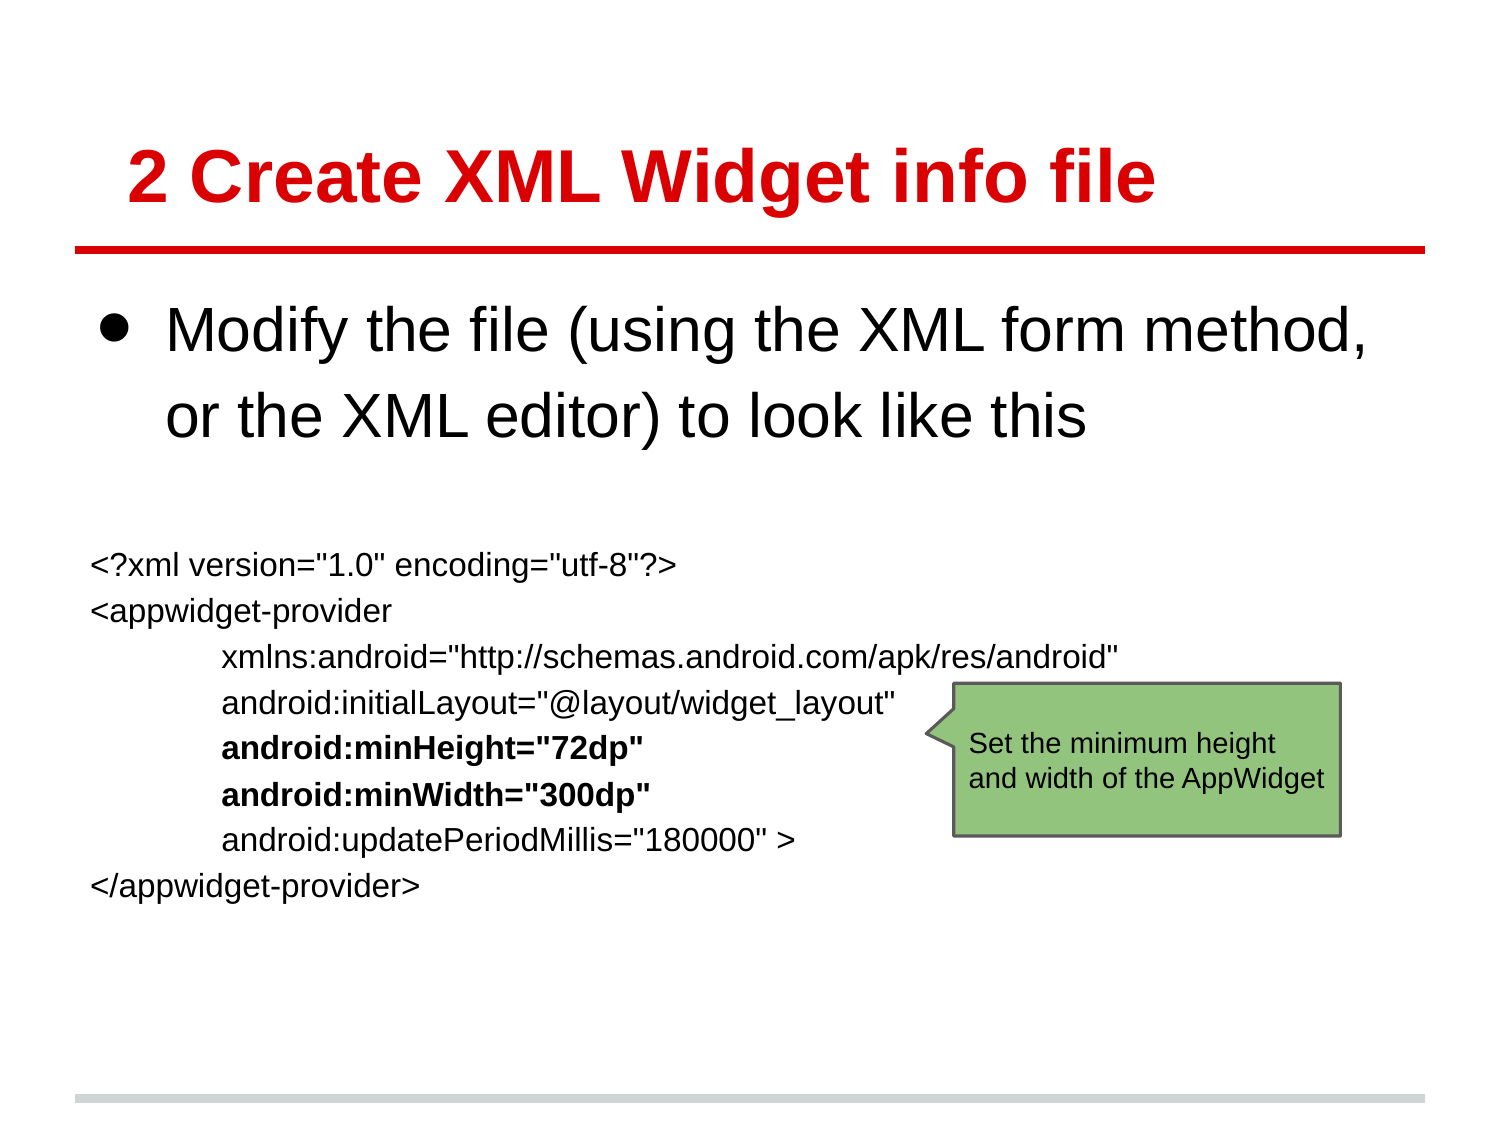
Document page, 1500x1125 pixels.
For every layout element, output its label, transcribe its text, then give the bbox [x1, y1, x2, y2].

list Modify the file (using the XML form method, or the XML editor) to look like this <?xml version="1.0" encoding="utf-8"?> <appwidget-provider xmlns:android="http://schemas.android.com/apk/res/android" android:initialLayout="@layout/widget_layout" android:minHeight="72dp" android:minWidth="300dp" android:updatePeriodMillis="180000" > </appwidget-provider> [75, 262, 1425, 1078]
title 2 Create XML Widget info file [75, 45, 1425, 233]
text_box Set the minimum height and width of the AppWidget [926, 683, 1341, 837]
